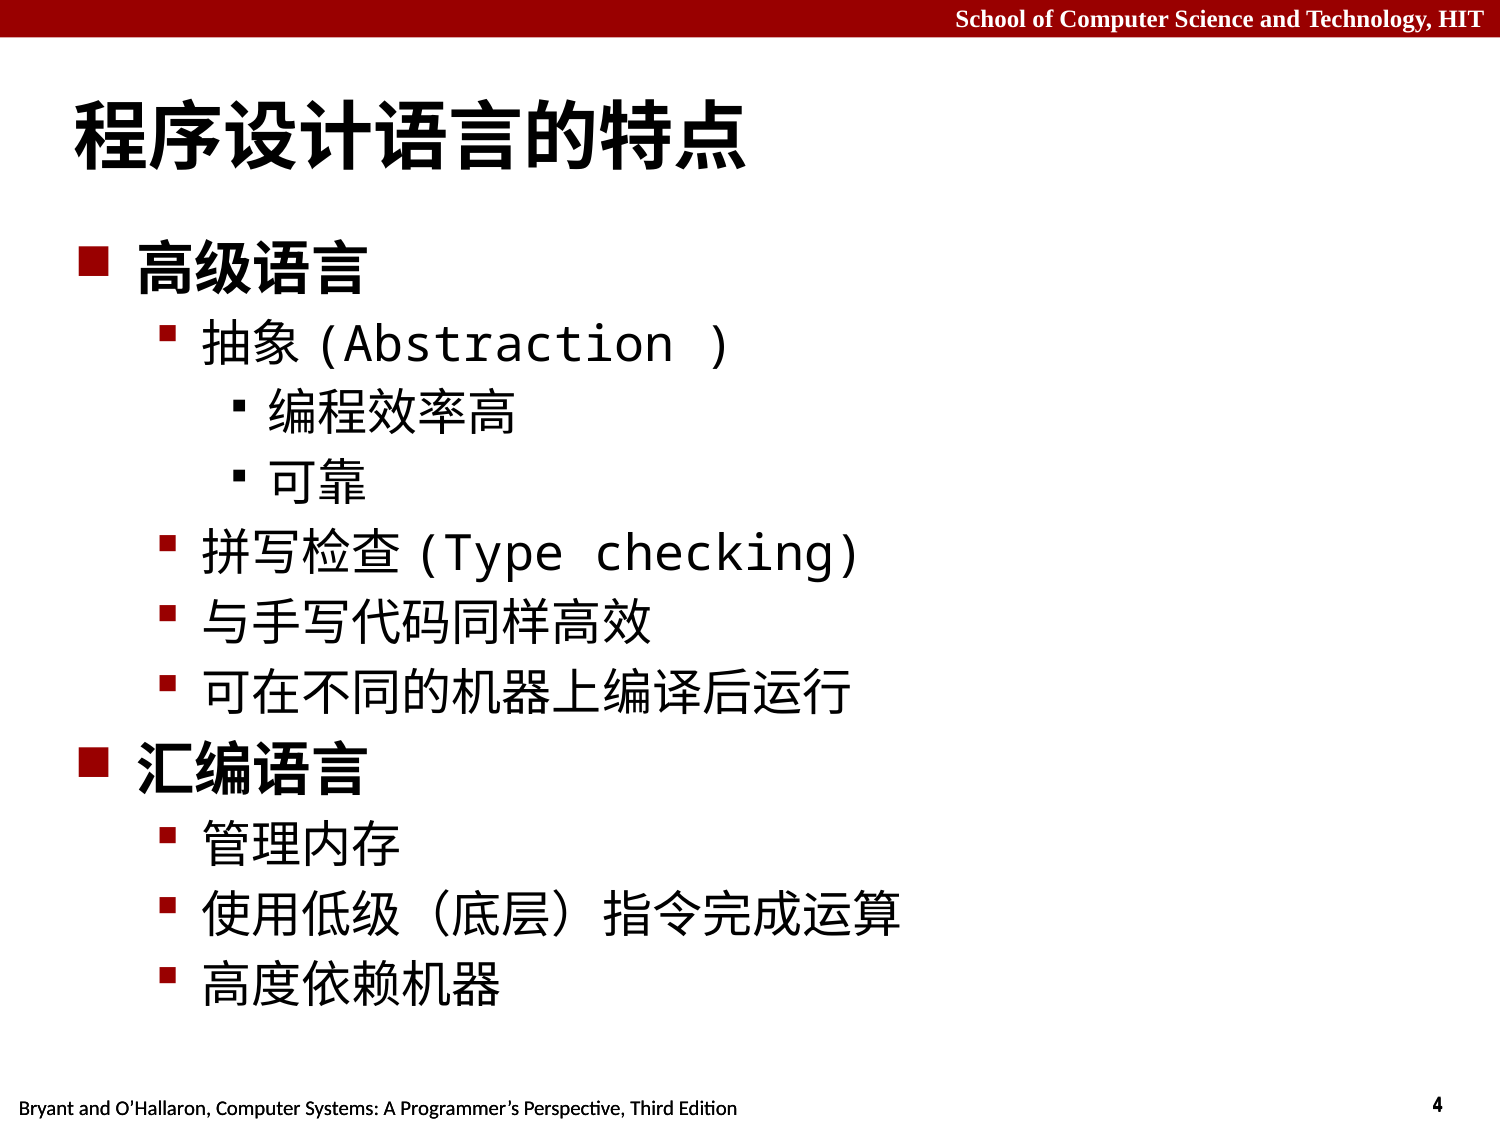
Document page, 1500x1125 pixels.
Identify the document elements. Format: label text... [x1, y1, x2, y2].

list 高级语言 抽象(Abstraction ) 编程效率高 可靠 拼写检查(Type checking) 与手写代码同样高效 可在不同的机器上编译后运行 汇编语言 管理内存 使用低级（底层）指令完成运算 高度依赖机器 [64, 223, 1476, 1088]
title 程序设计语言的特点 [58, 71, 1500, 197]
